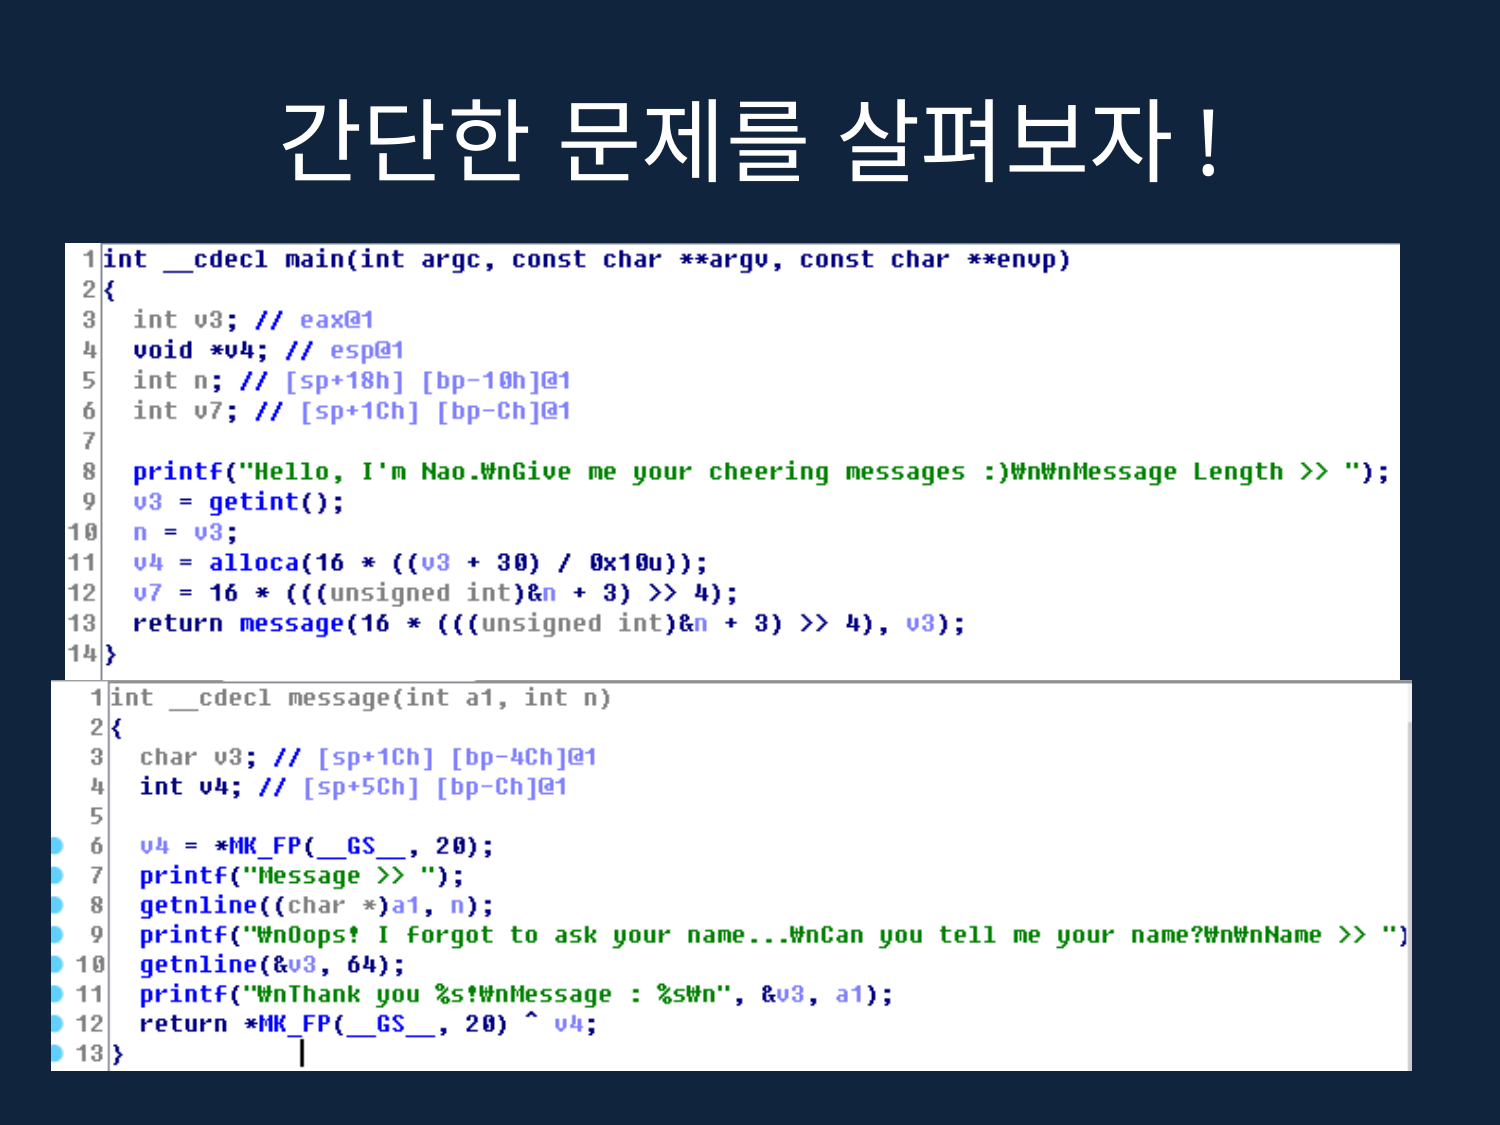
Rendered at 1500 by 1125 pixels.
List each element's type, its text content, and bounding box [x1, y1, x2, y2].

picture [51, 243, 1412, 1071]
title 간단한 문제를 살펴보자! [75, 45, 1425, 233]
